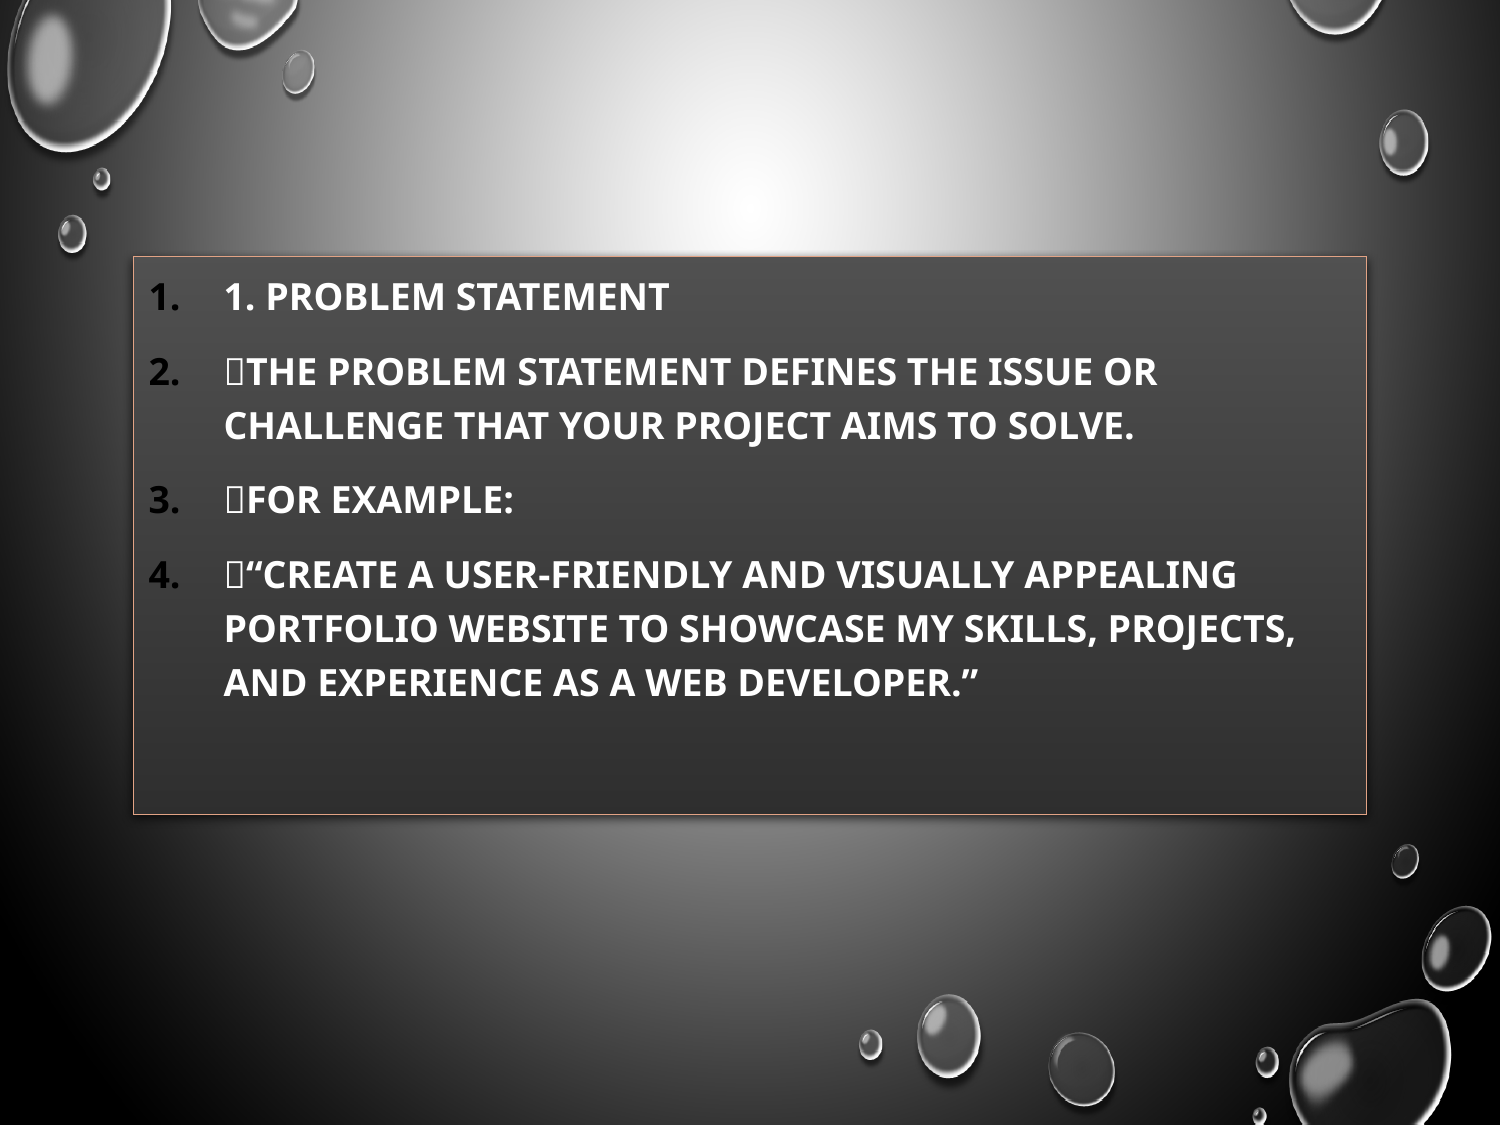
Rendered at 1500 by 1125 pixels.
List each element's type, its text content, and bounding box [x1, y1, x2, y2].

list 1. Problem StatemENT 🫴The problem statement defines the issue or challenge that your project aims to solve. 🥰For example: 🫴“Create a user-friendly and visually appealing portfolio website to showcase my skills, projects, and experience as a web developer.” [133, 256, 1367, 815]
picture [0, 0, 1500, 1125]
